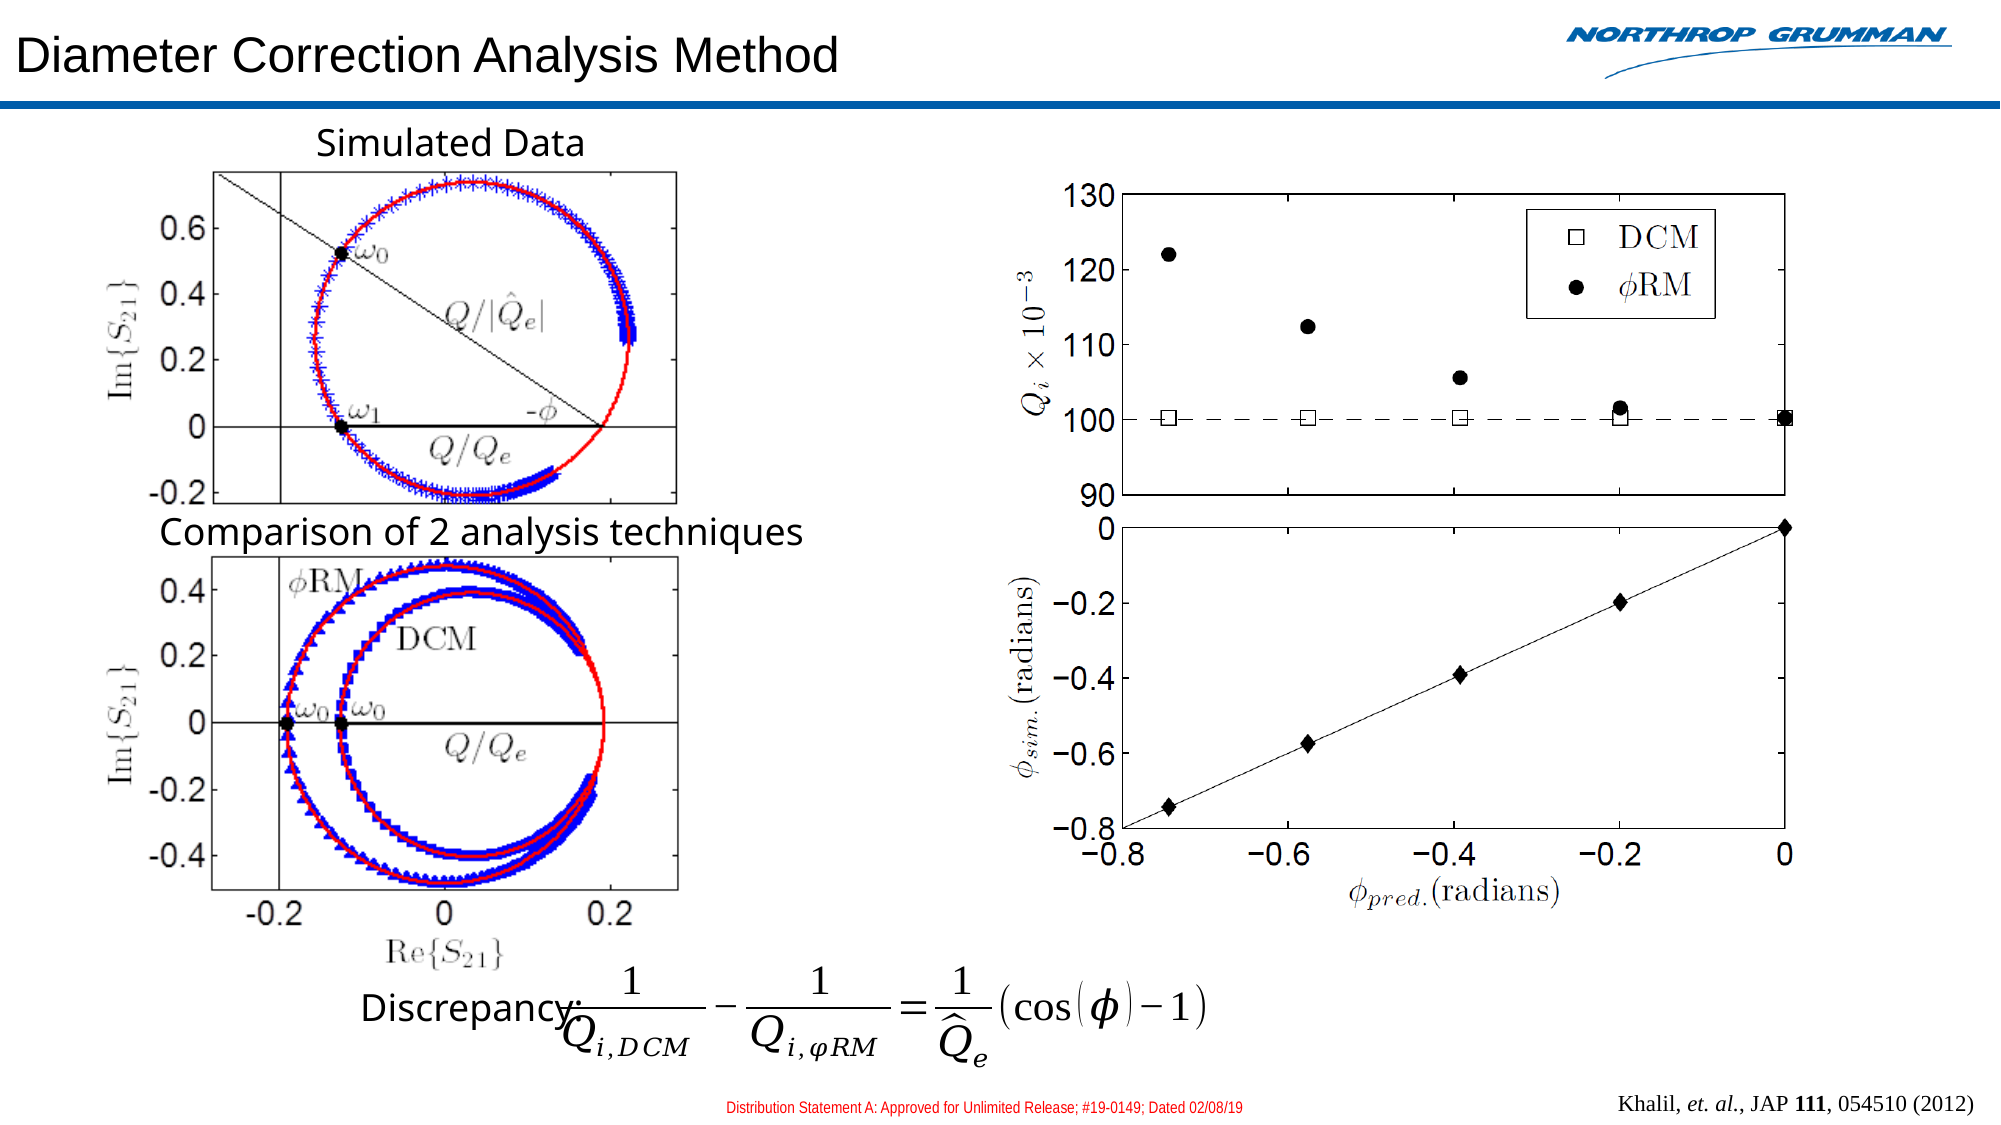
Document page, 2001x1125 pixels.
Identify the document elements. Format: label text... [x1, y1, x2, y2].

picture [1566, 27, 1952, 79]
text_box Khalil, et. al., JAP 111, 054510 (2012) [1603, 1080, 1990, 1123]
text_box Distribution Statement A: Approved for Unlimited Release; #19-0149; Dated 02/08/19 [667, 1087, 1303, 1125]
picture [33, 98, 787, 1071]
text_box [976, 136, 1826, 924]
text_box Diameter Correction Analysis Method [0, 0, 1496, 105]
text_box Comparison of 2 analysis techniques [791, 500, 820, 561]
